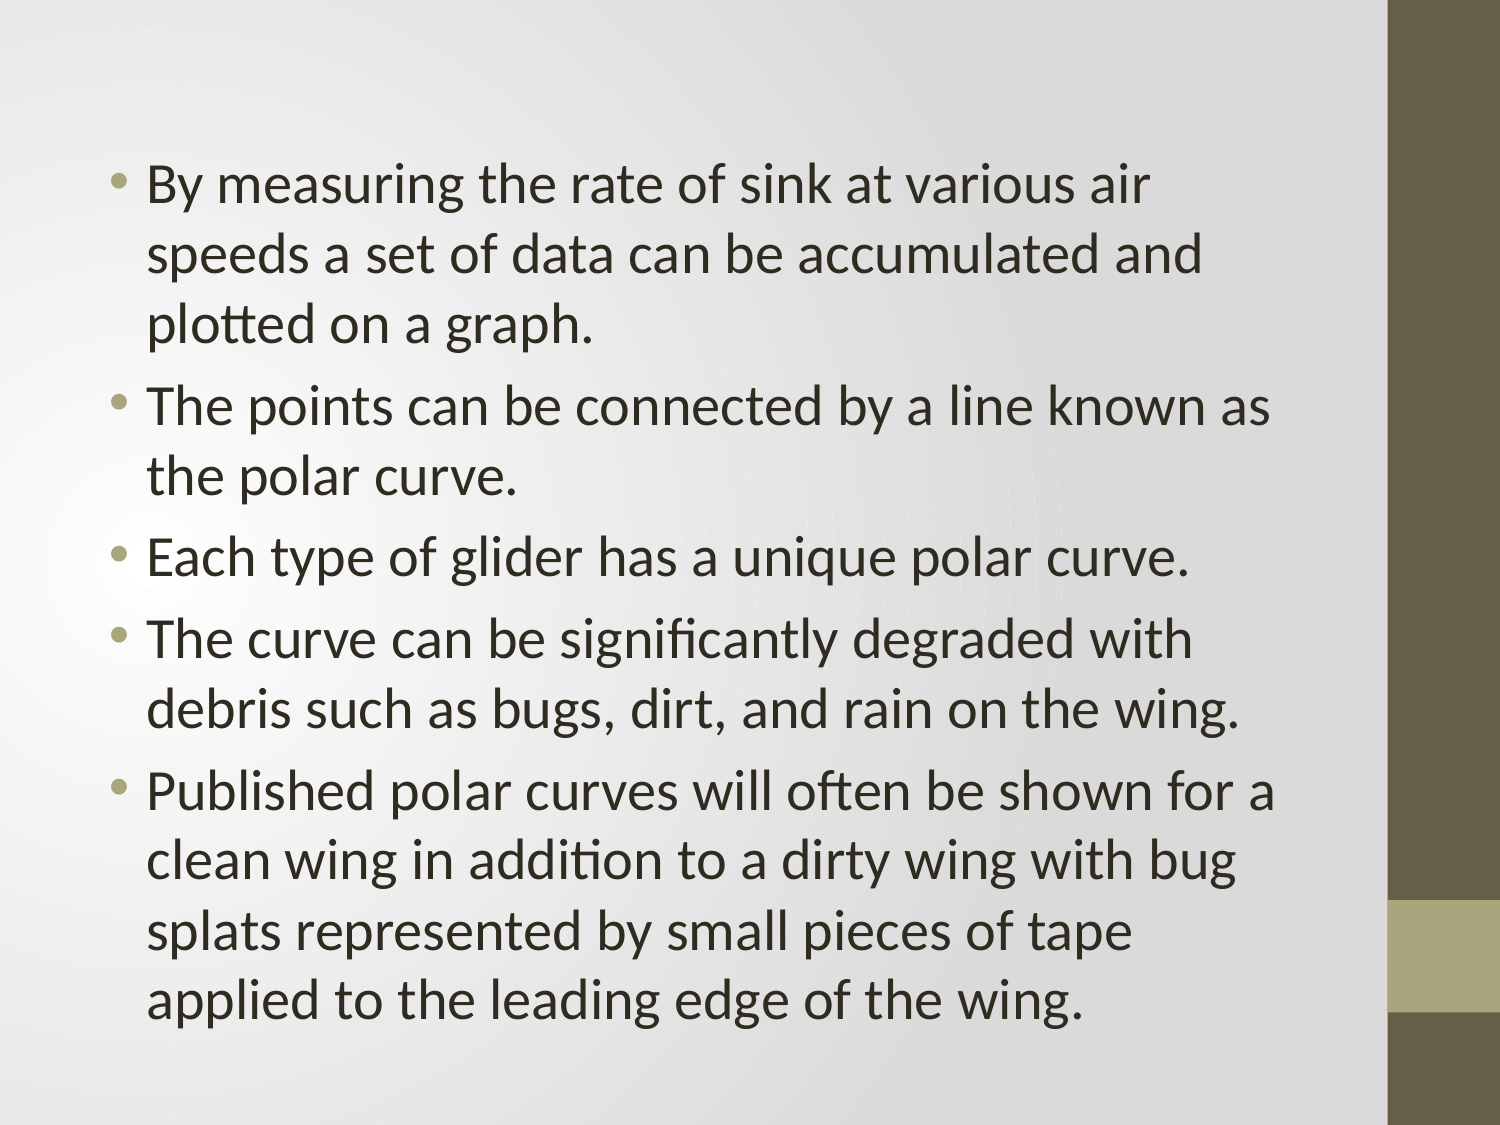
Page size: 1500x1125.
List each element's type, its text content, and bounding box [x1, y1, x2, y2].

list By measuring the rate of sink at various air speeds a set of data can be accumulated and plotted on a graph. The points can be connected by a line known as the polar curve. Each type of glider has a unique polar curve. The curve can be significantly degraded with debris such as bugs, dirt, and rain on the wing. Published polar curves will often be shown for a clean wing in addition to a dirty wing with bug splats represented by small pieces of tape applied to the leading edge of the wing. [75, 137, 1325, 925]
